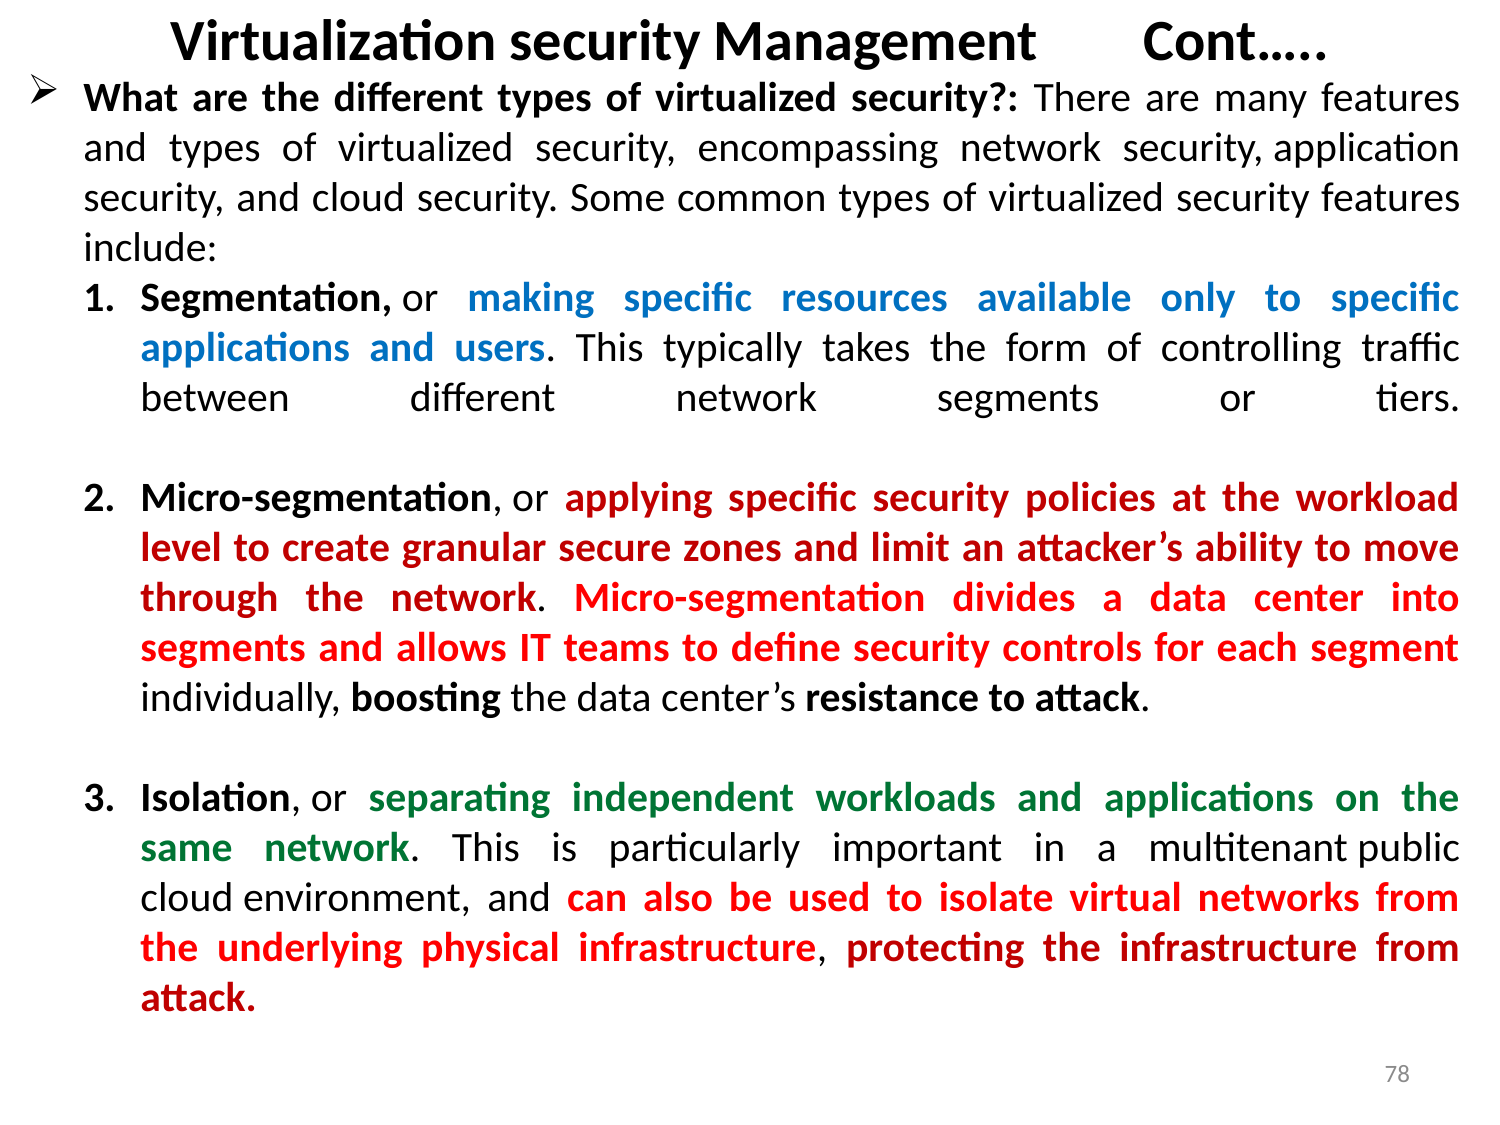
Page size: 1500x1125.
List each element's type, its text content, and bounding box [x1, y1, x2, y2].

title Virtualization security Management Cont….. [0, 0, 1500, 75]
slide_number 78 [1074, 1078, 1425, 1103]
text_box What are the different types of virtualized security?: There are many features and types of virtualized security, encompassing network security, application security, and cloud security. Some common types of virtualized security features include: Segmentation, or making specific resources available only to specific applications and users. This typically takes the form of controlling traffic between different network segments or tiers. Micro-segmentation, or applying specific security policies at the workload level to create granular secure zones and limit an attacker’s ability to move through the network. Micro-segmentation divides a data center into segments and allows IT teams to define security controls for each segment individually, boosting the data center’s resistance to attack. Isolation, or separating independent workloads and applications on the same network. This is particularly important in a multitenant public cloud environment, and can also be used to isolate virtual networks from the underlying physical infrastructure, protecting the infrastructure from attack. [12, 62, 1475, 1078]
